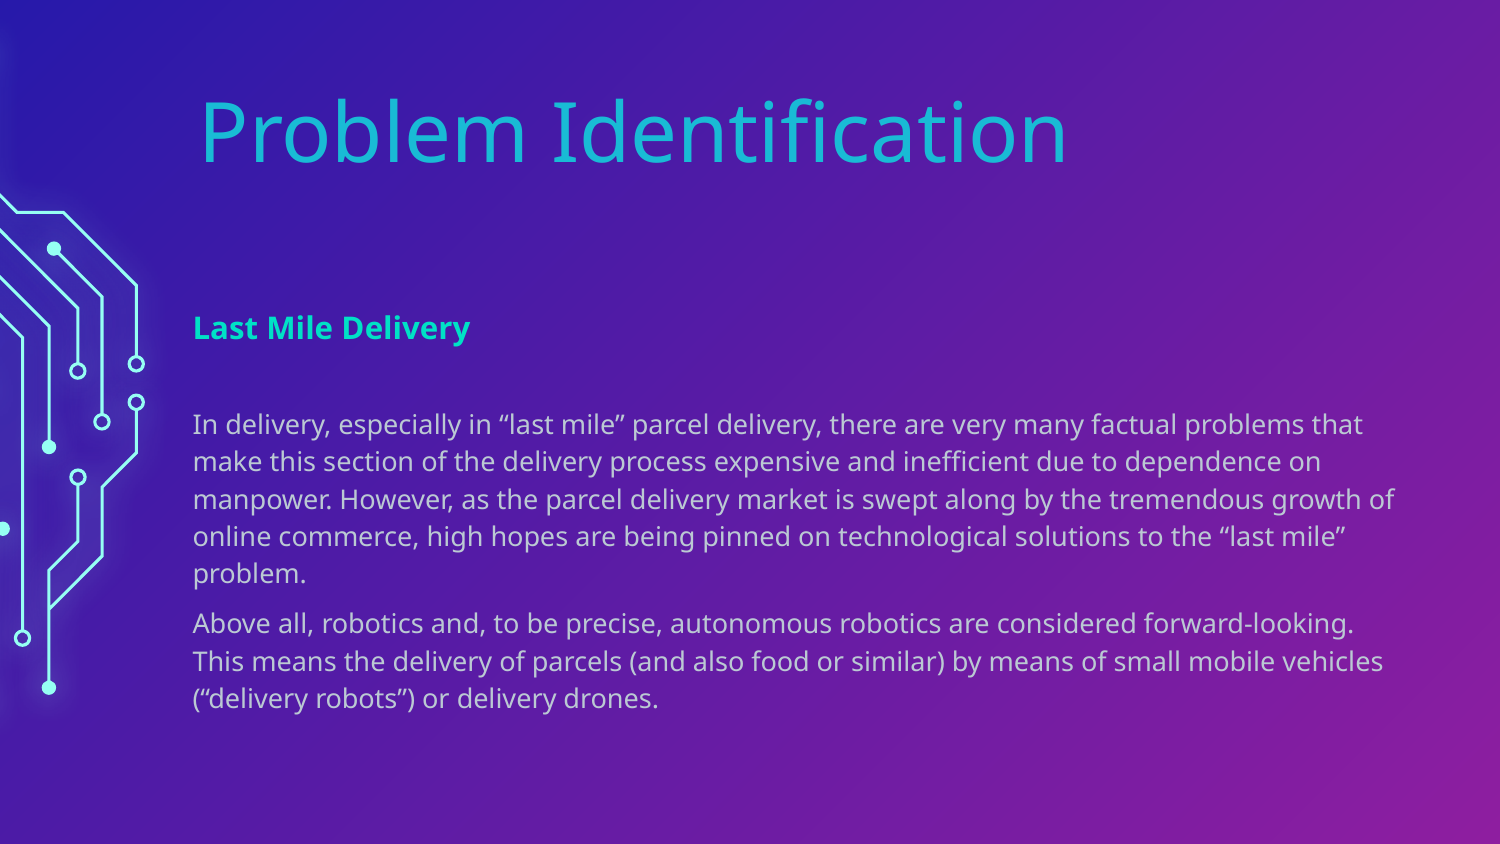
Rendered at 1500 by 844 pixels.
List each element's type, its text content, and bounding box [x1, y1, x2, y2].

list Last Mile Delivery In delivery, especially in “last mile” parcel delivery, there are very many factual problems that make this section of the delivery process expensive and inefficient due to dependence on manpower. However, as the parcel delivery market is swept along by the tremendous growth of online commerce, high hopes are being pinned on technological solutions to the “last mile” problem. Above all, robotics and, to be precise, autonomous robotics are considered forward-looking. This means the delivery of parcels (and also food or similar) by means of small mobile vehicles (“delivery robots”) or delivery drones. [177, 288, 1418, 762]
title Problem Identification [198, 79, 1250, 174]
